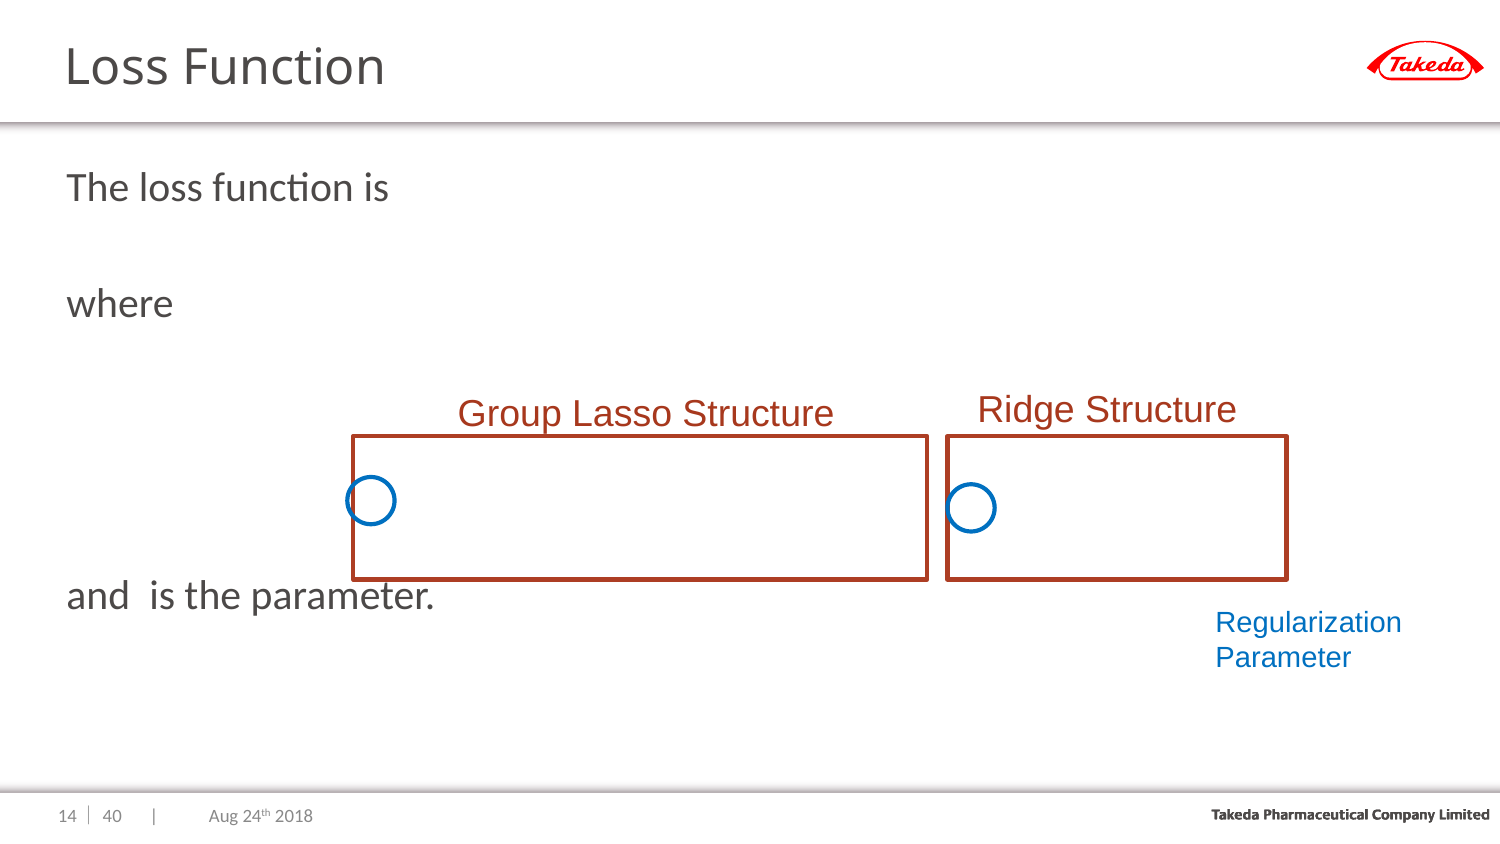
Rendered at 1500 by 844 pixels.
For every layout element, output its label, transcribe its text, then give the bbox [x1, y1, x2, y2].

text_box Ridge Structure [962, 377, 1270, 437]
title Loss Function [64, 21, 1353, 108]
slide_number 13 [4, 802, 77, 827]
text_box Group Lasso Structure [442, 381, 943, 442]
text_box [945, 482, 997, 534]
text_box [945, 434, 1289, 582]
footer ｜40 | Aug 24th 2018 [79, 802, 836, 827]
picture [0, 122, 1500, 793]
text_box Regularization Parameter [1200, 595, 1426, 681]
text_box [351, 434, 929, 582]
text_box [345, 474, 397, 527]
